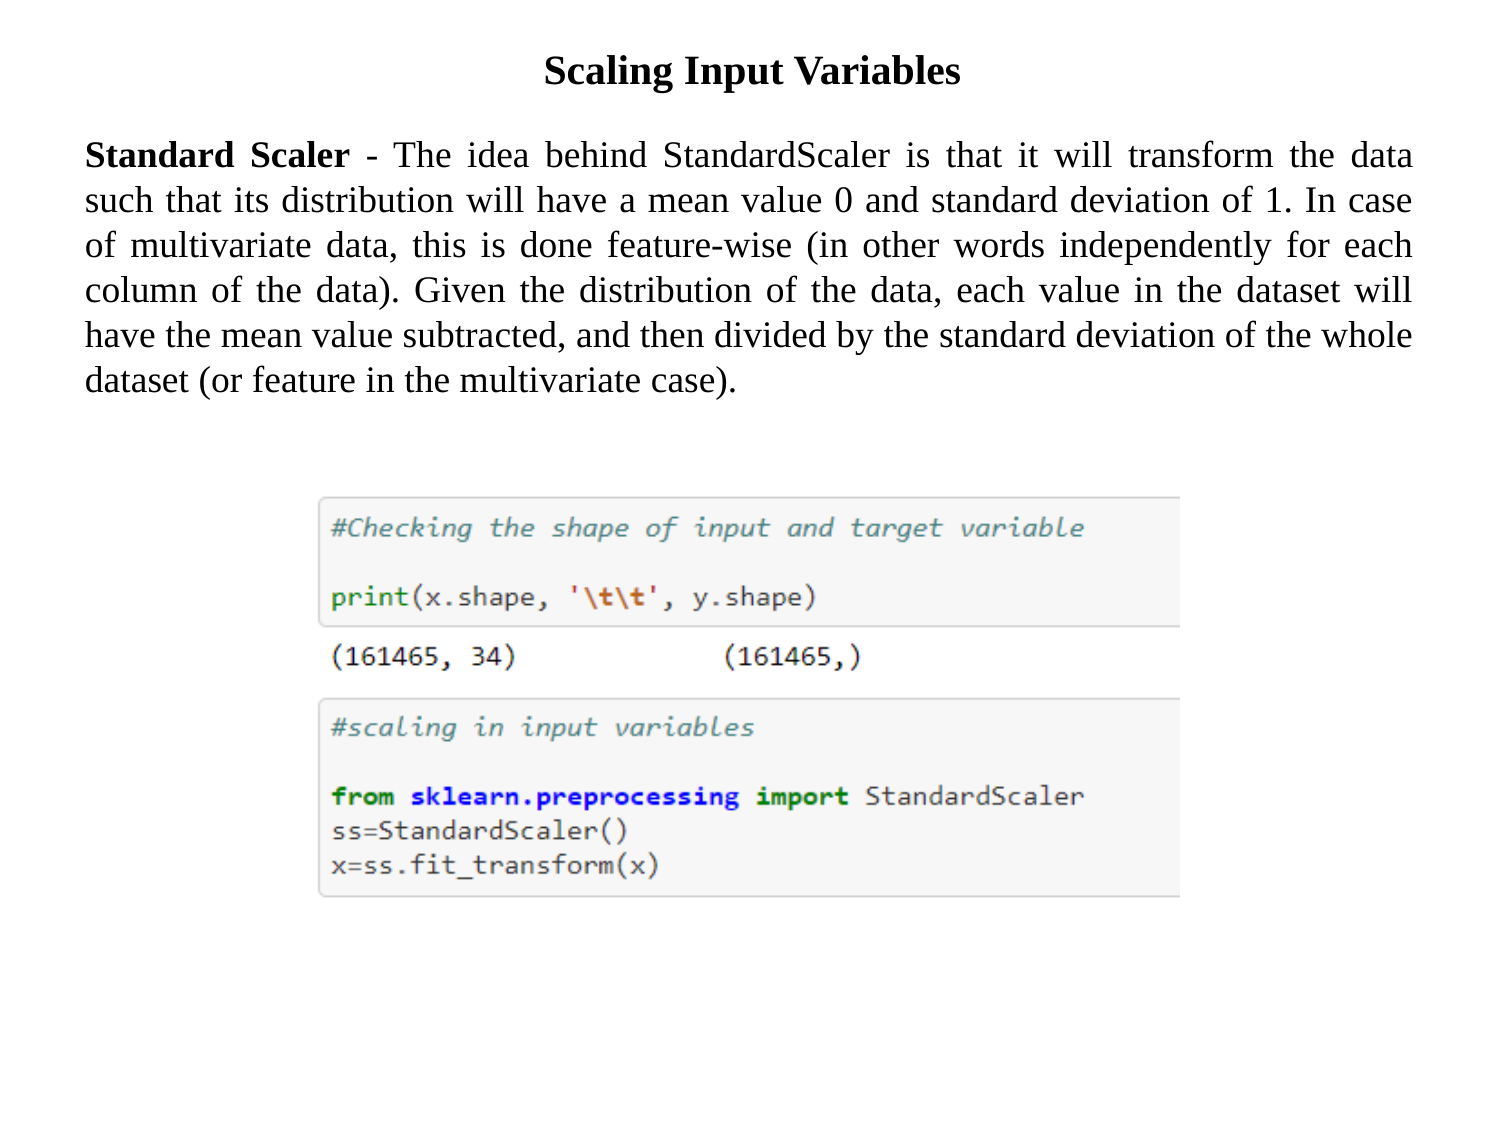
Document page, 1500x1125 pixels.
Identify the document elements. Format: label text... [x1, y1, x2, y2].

text_box Scaling Input Variables [528, 35, 977, 100]
text_box Standard Scaler - The idea behind StandardScaler is that it will transform the data such that its distribution will have a mean value 0 and standard deviation of 1. In case of multivariate data, this is done feature-wise (in other words independently for each column of the data). Given the distribution of the data, each value in the dataset will have the mean value subtracted, and then divided by the standard deviation of the whole dataset (or feature in the multivariate case). [70, 122, 1430, 408]
picture [304, 487, 1181, 915]
